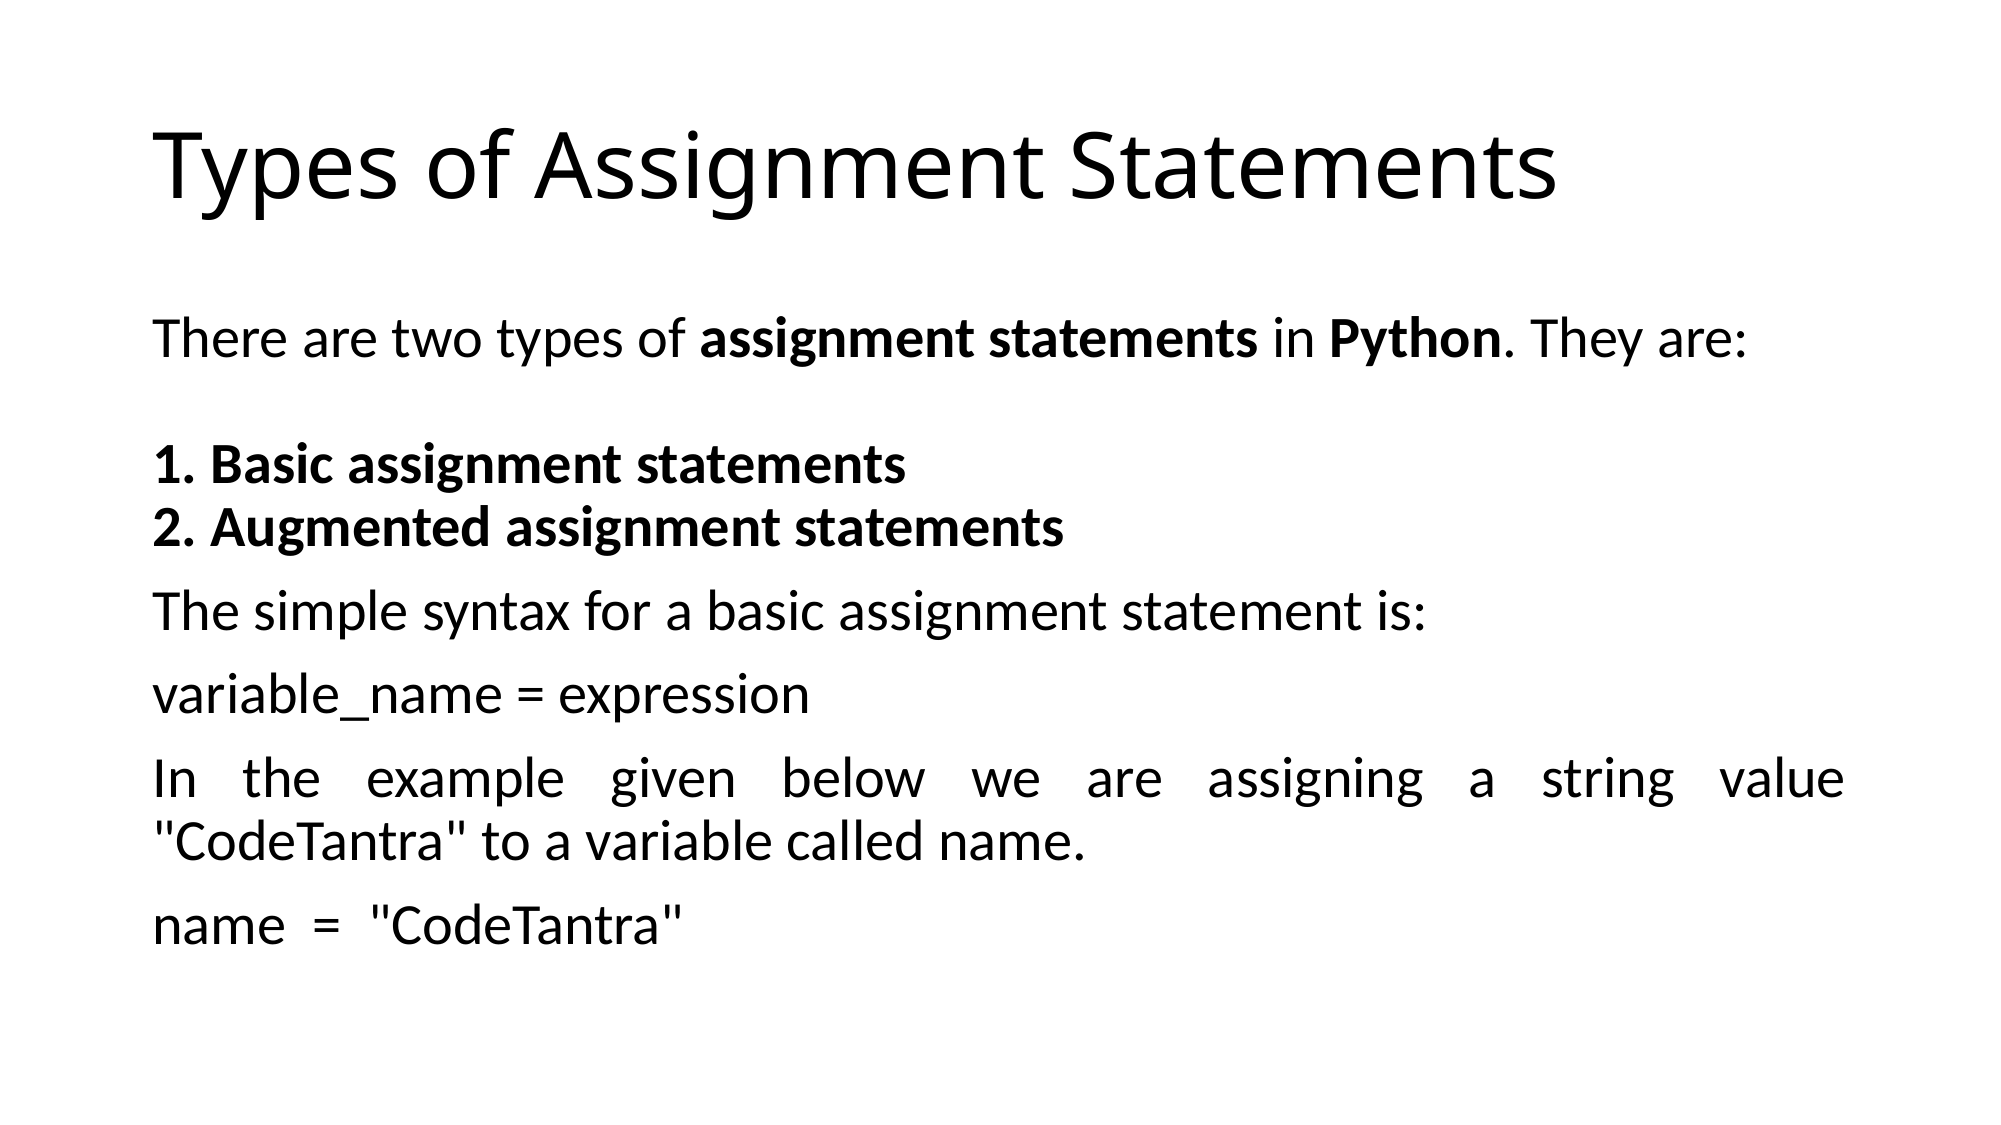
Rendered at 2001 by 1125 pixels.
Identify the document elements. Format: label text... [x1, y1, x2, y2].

title Types of Assignment Statements [137, 59, 1863, 278]
list There are two types of assignment statements in Python. They are: 1. Basic assignment statements 2. Augmented assignment statements The simple syntax for a basic assignment statement is: variable_name = expression In the example given below we are assigning a string value "CodeTantra" to a variable called name. name = "CodeTantra" [137, 299, 1863, 1014]
